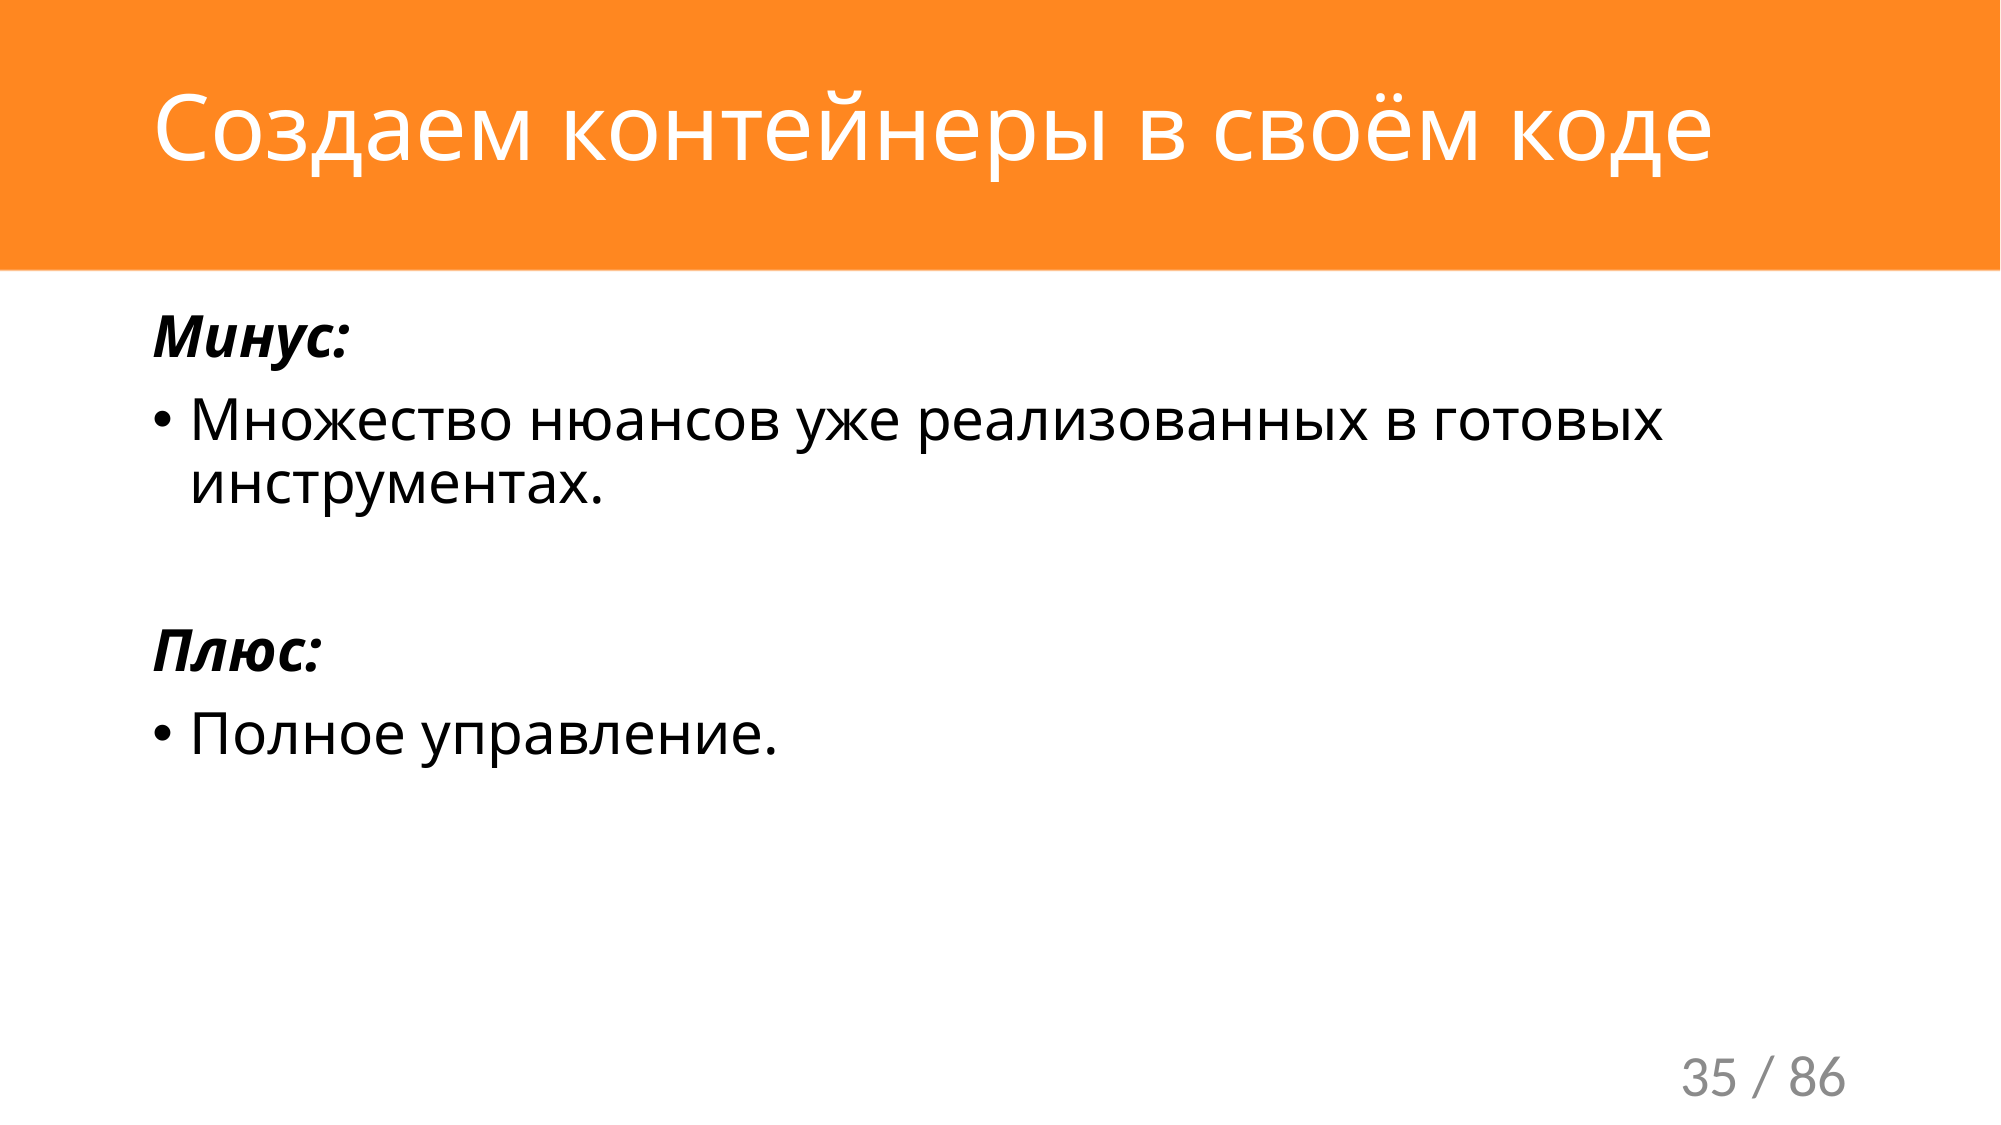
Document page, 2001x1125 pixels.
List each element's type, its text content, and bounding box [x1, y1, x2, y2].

picture [0, 0, 2001, 1125]
slide_number 35 [1412, 1042, 1863, 1103]
title Создаем контейнеры в своём коде [137, 22, 1863, 240]
list Минус: Множество нюансов уже реализованных в готовых инструментах. Плюс: Полное управление. [137, 299, 1863, 1014]
